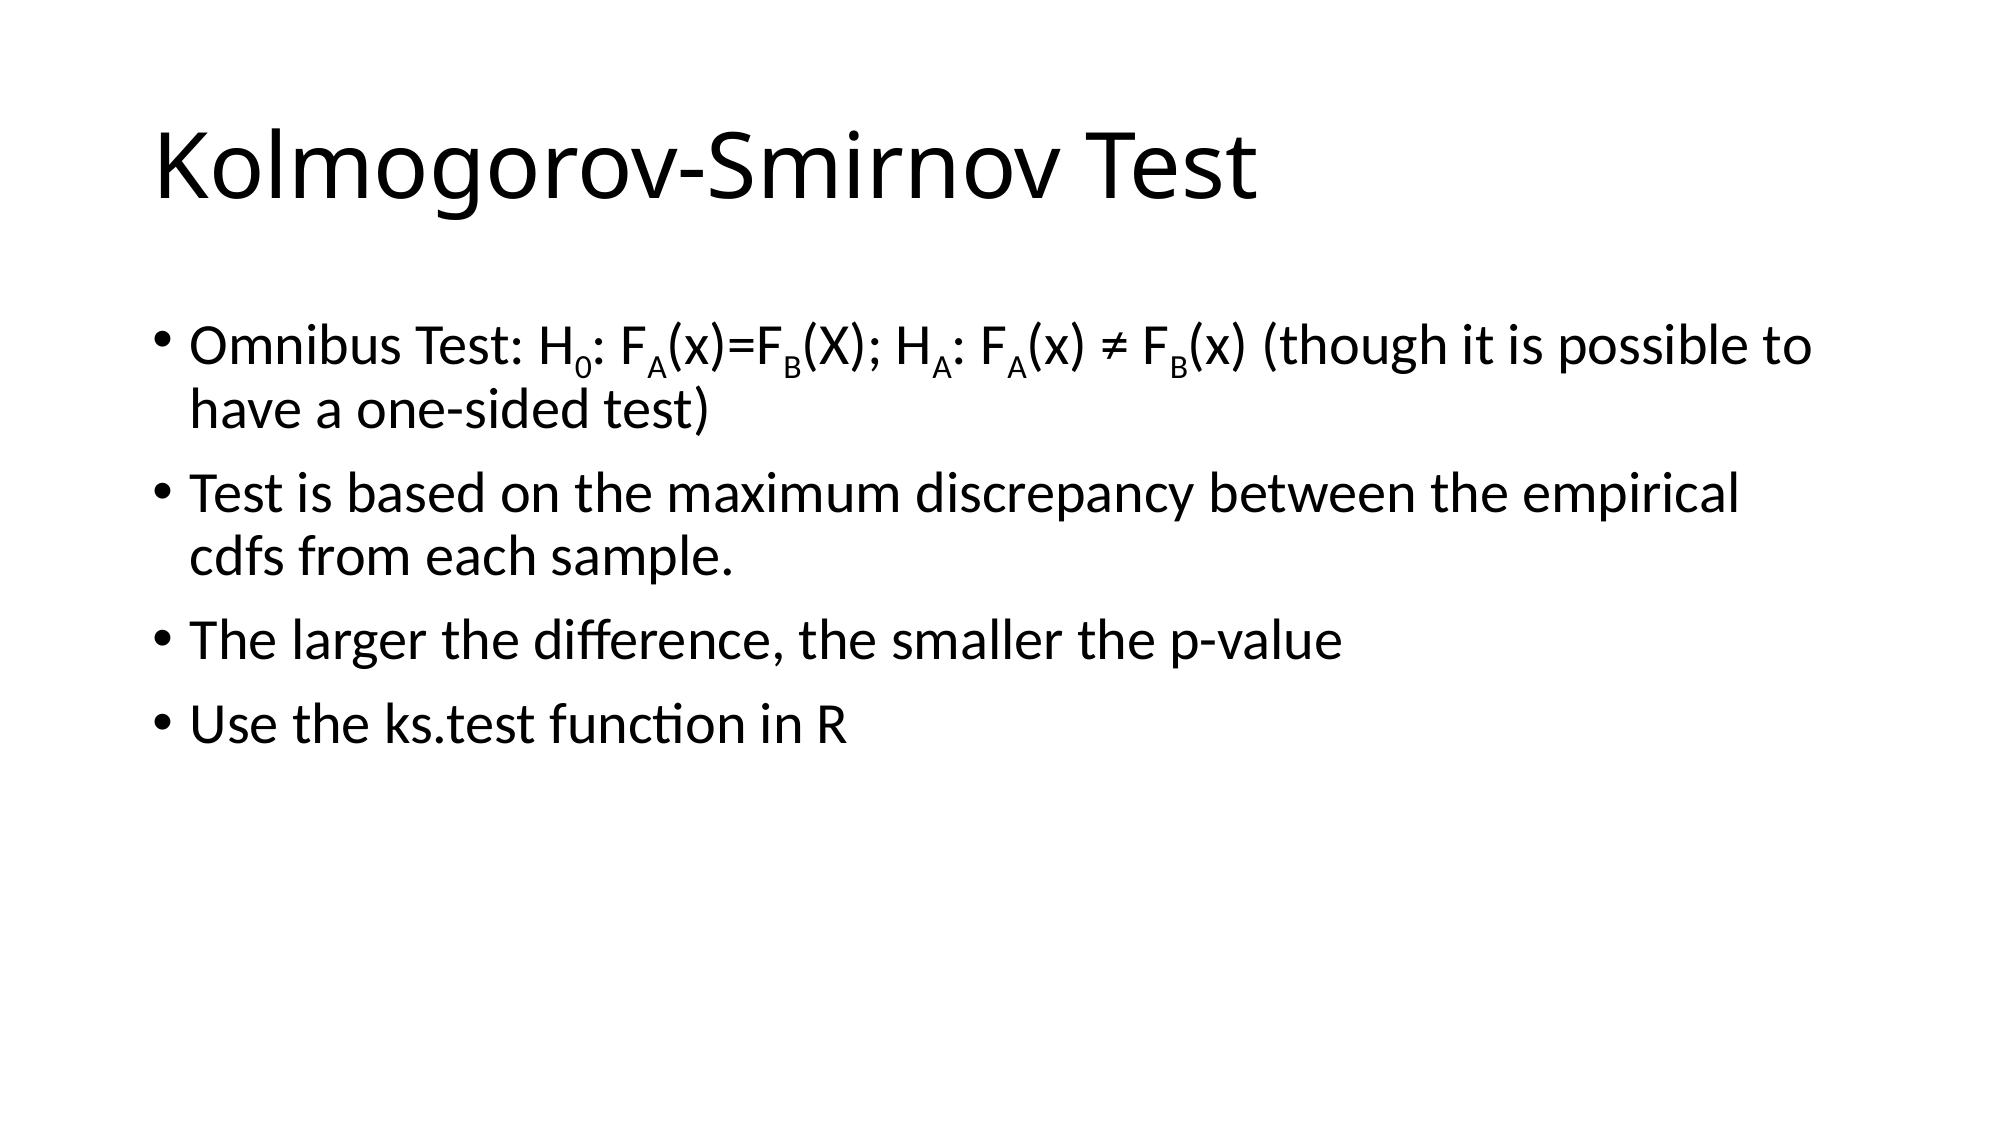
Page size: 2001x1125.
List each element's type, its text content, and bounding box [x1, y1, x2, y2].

list Omnibus Test: H0: FA(x)=FB(X); HA: FA(x) ≠ FB(x) (though it is possible to have a one-sided test) Test is based on the maximum discrepancy between the empirical cdfs from each sample. The larger the difference, the smaller the p-value Use the ks.test function in R [137, 299, 1863, 1014]
title Kolmogorov-Smirnov Test [137, 59, 1863, 278]
